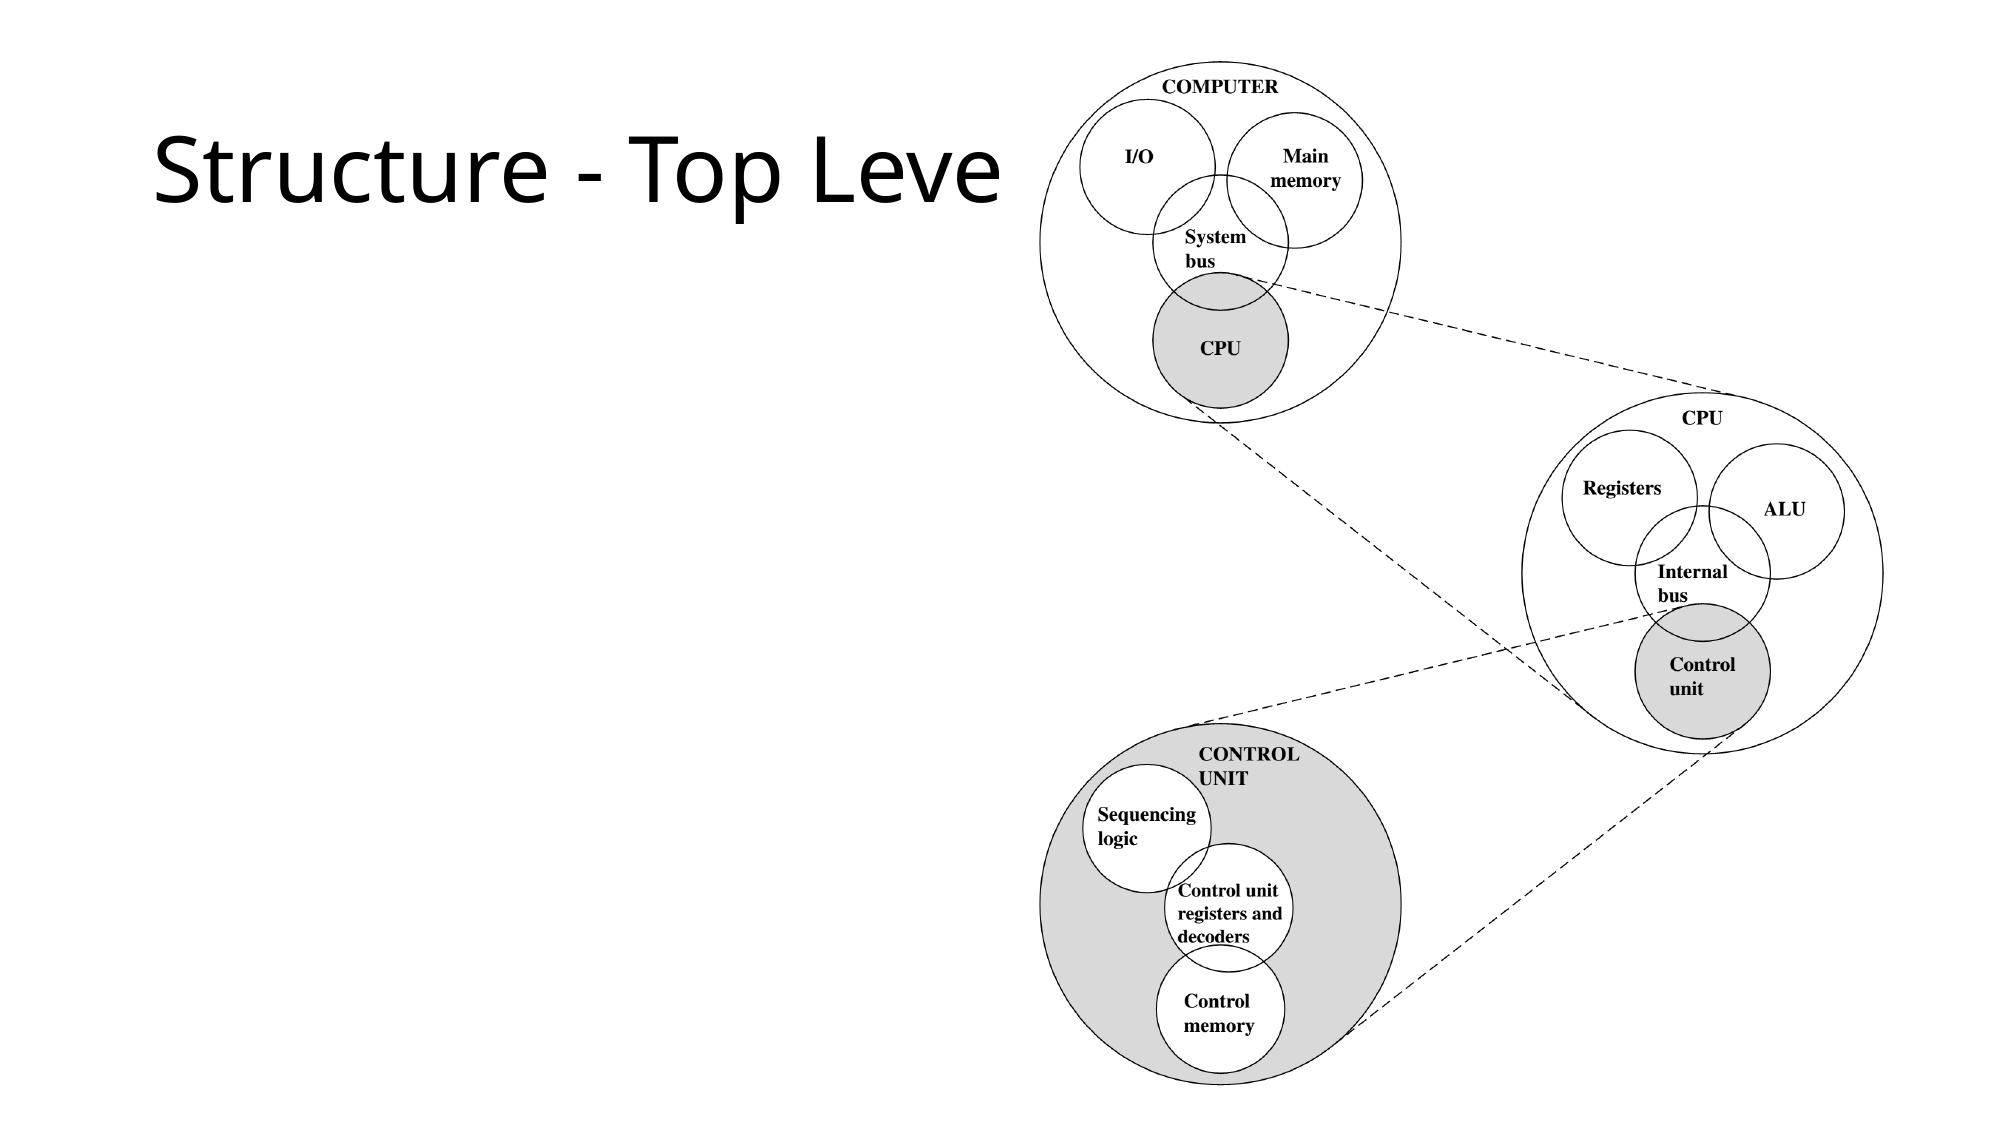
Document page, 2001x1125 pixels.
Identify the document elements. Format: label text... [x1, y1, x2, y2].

text_box Structure - Top Level [137, 59, 998, 278]
picture [999, 59, 1903, 1088]
